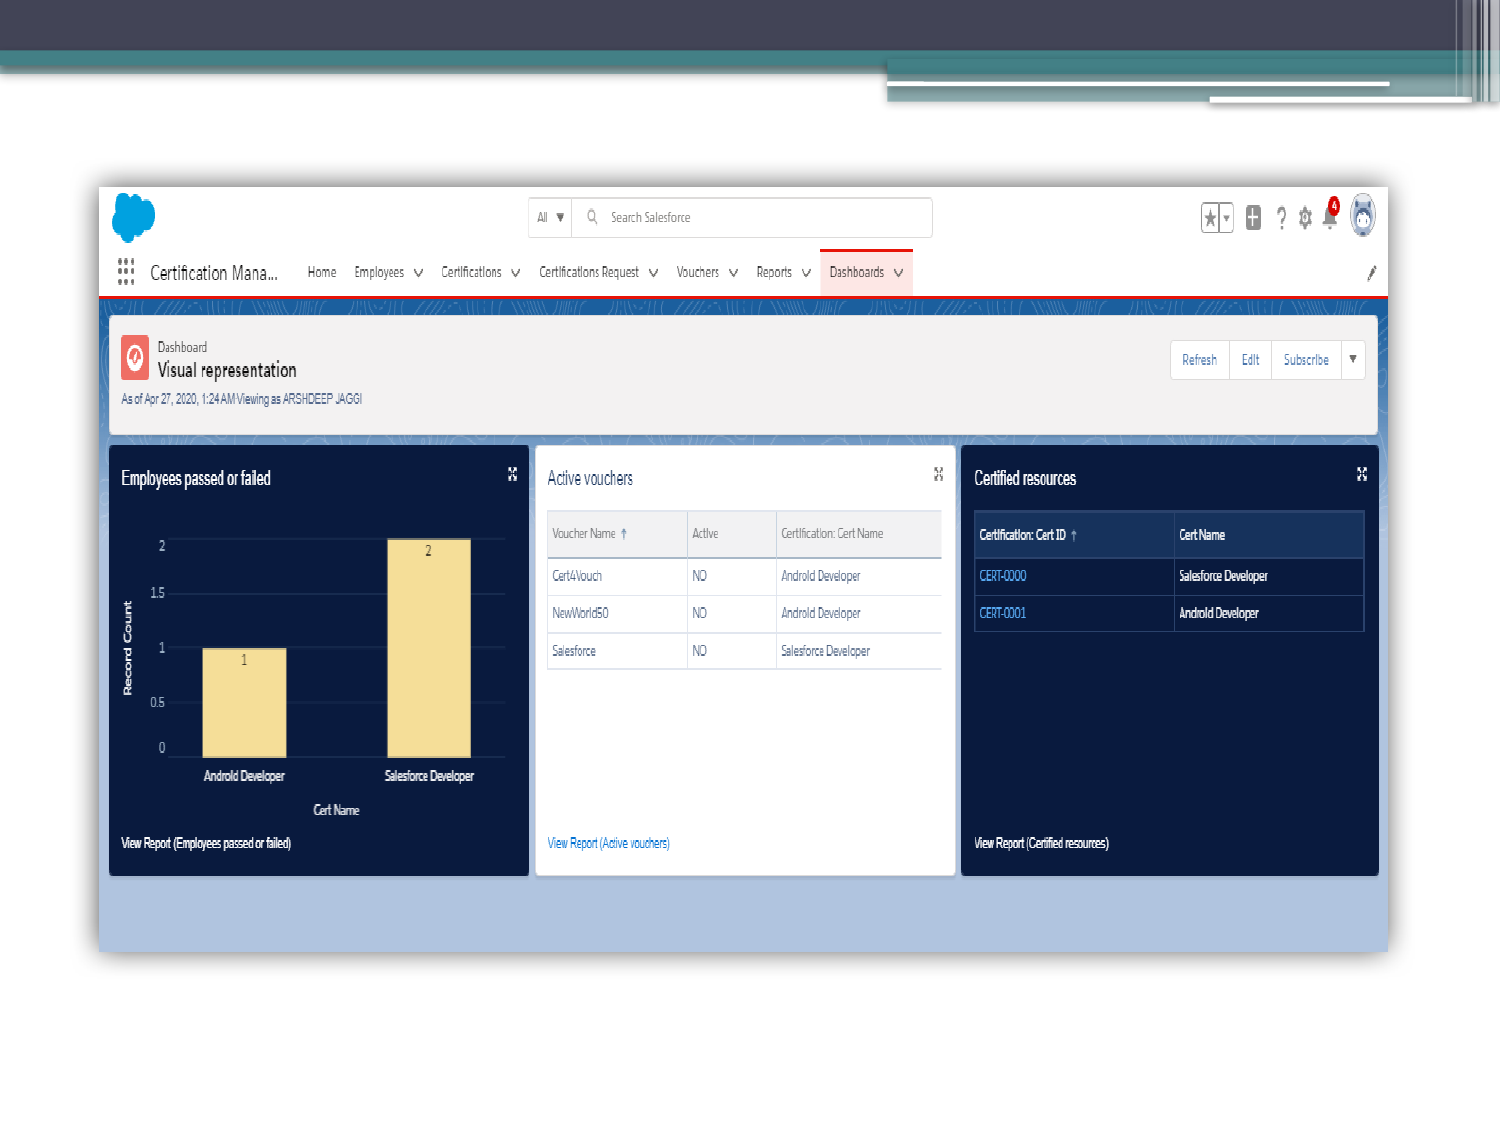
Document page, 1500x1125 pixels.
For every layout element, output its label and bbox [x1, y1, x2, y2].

picture [99, 187, 1388, 952]
